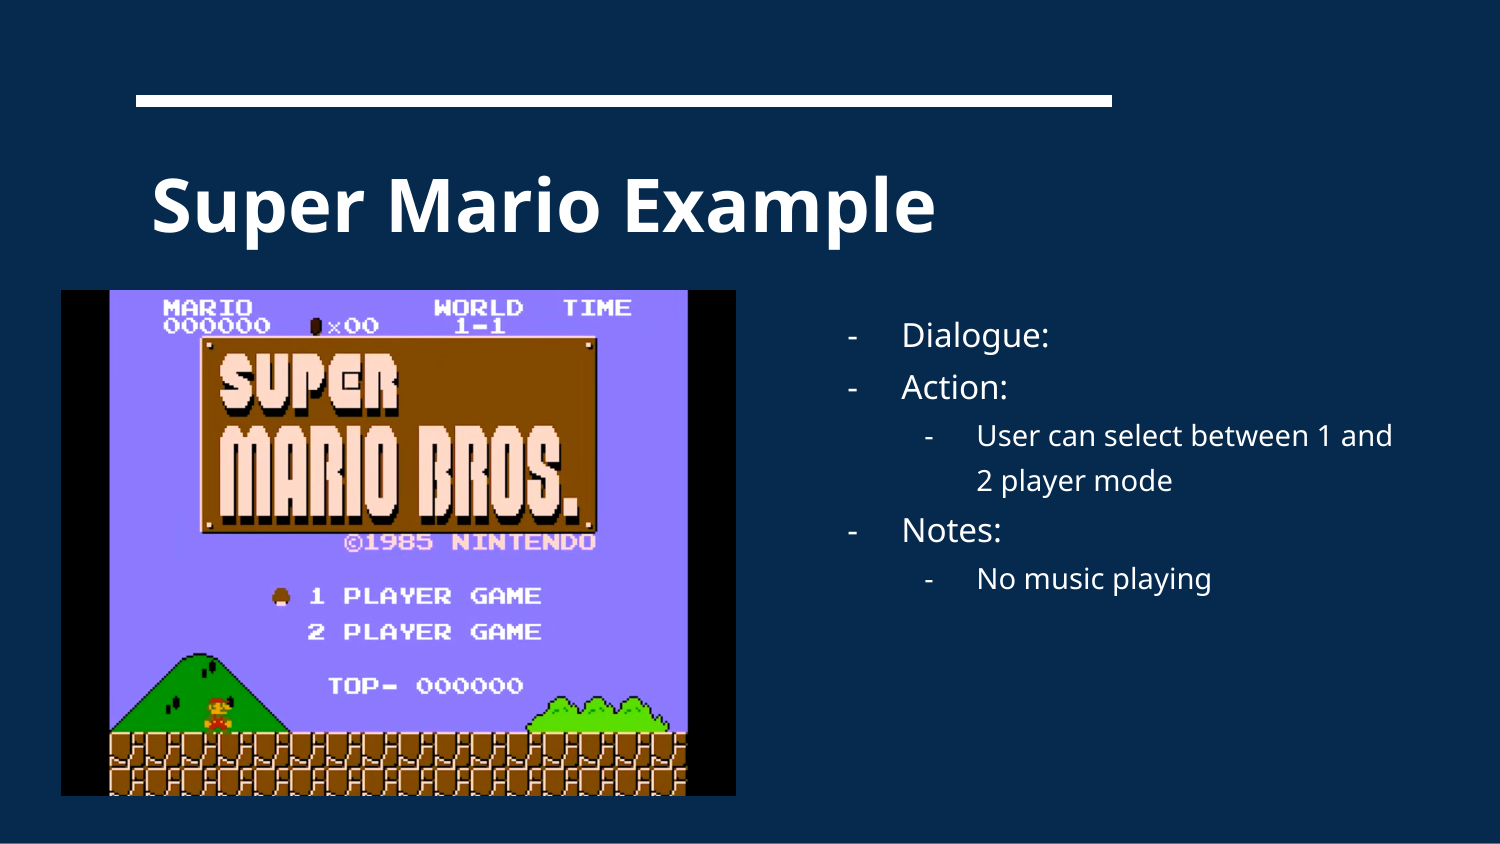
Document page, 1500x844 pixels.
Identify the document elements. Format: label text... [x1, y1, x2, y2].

picture [61, 289, 736, 796]
title Super Mario Example [136, 138, 1090, 270]
list Dialogue: Action: User can select between 1 and 2 player mode Notes: No music playing [811, 290, 1409, 796]
